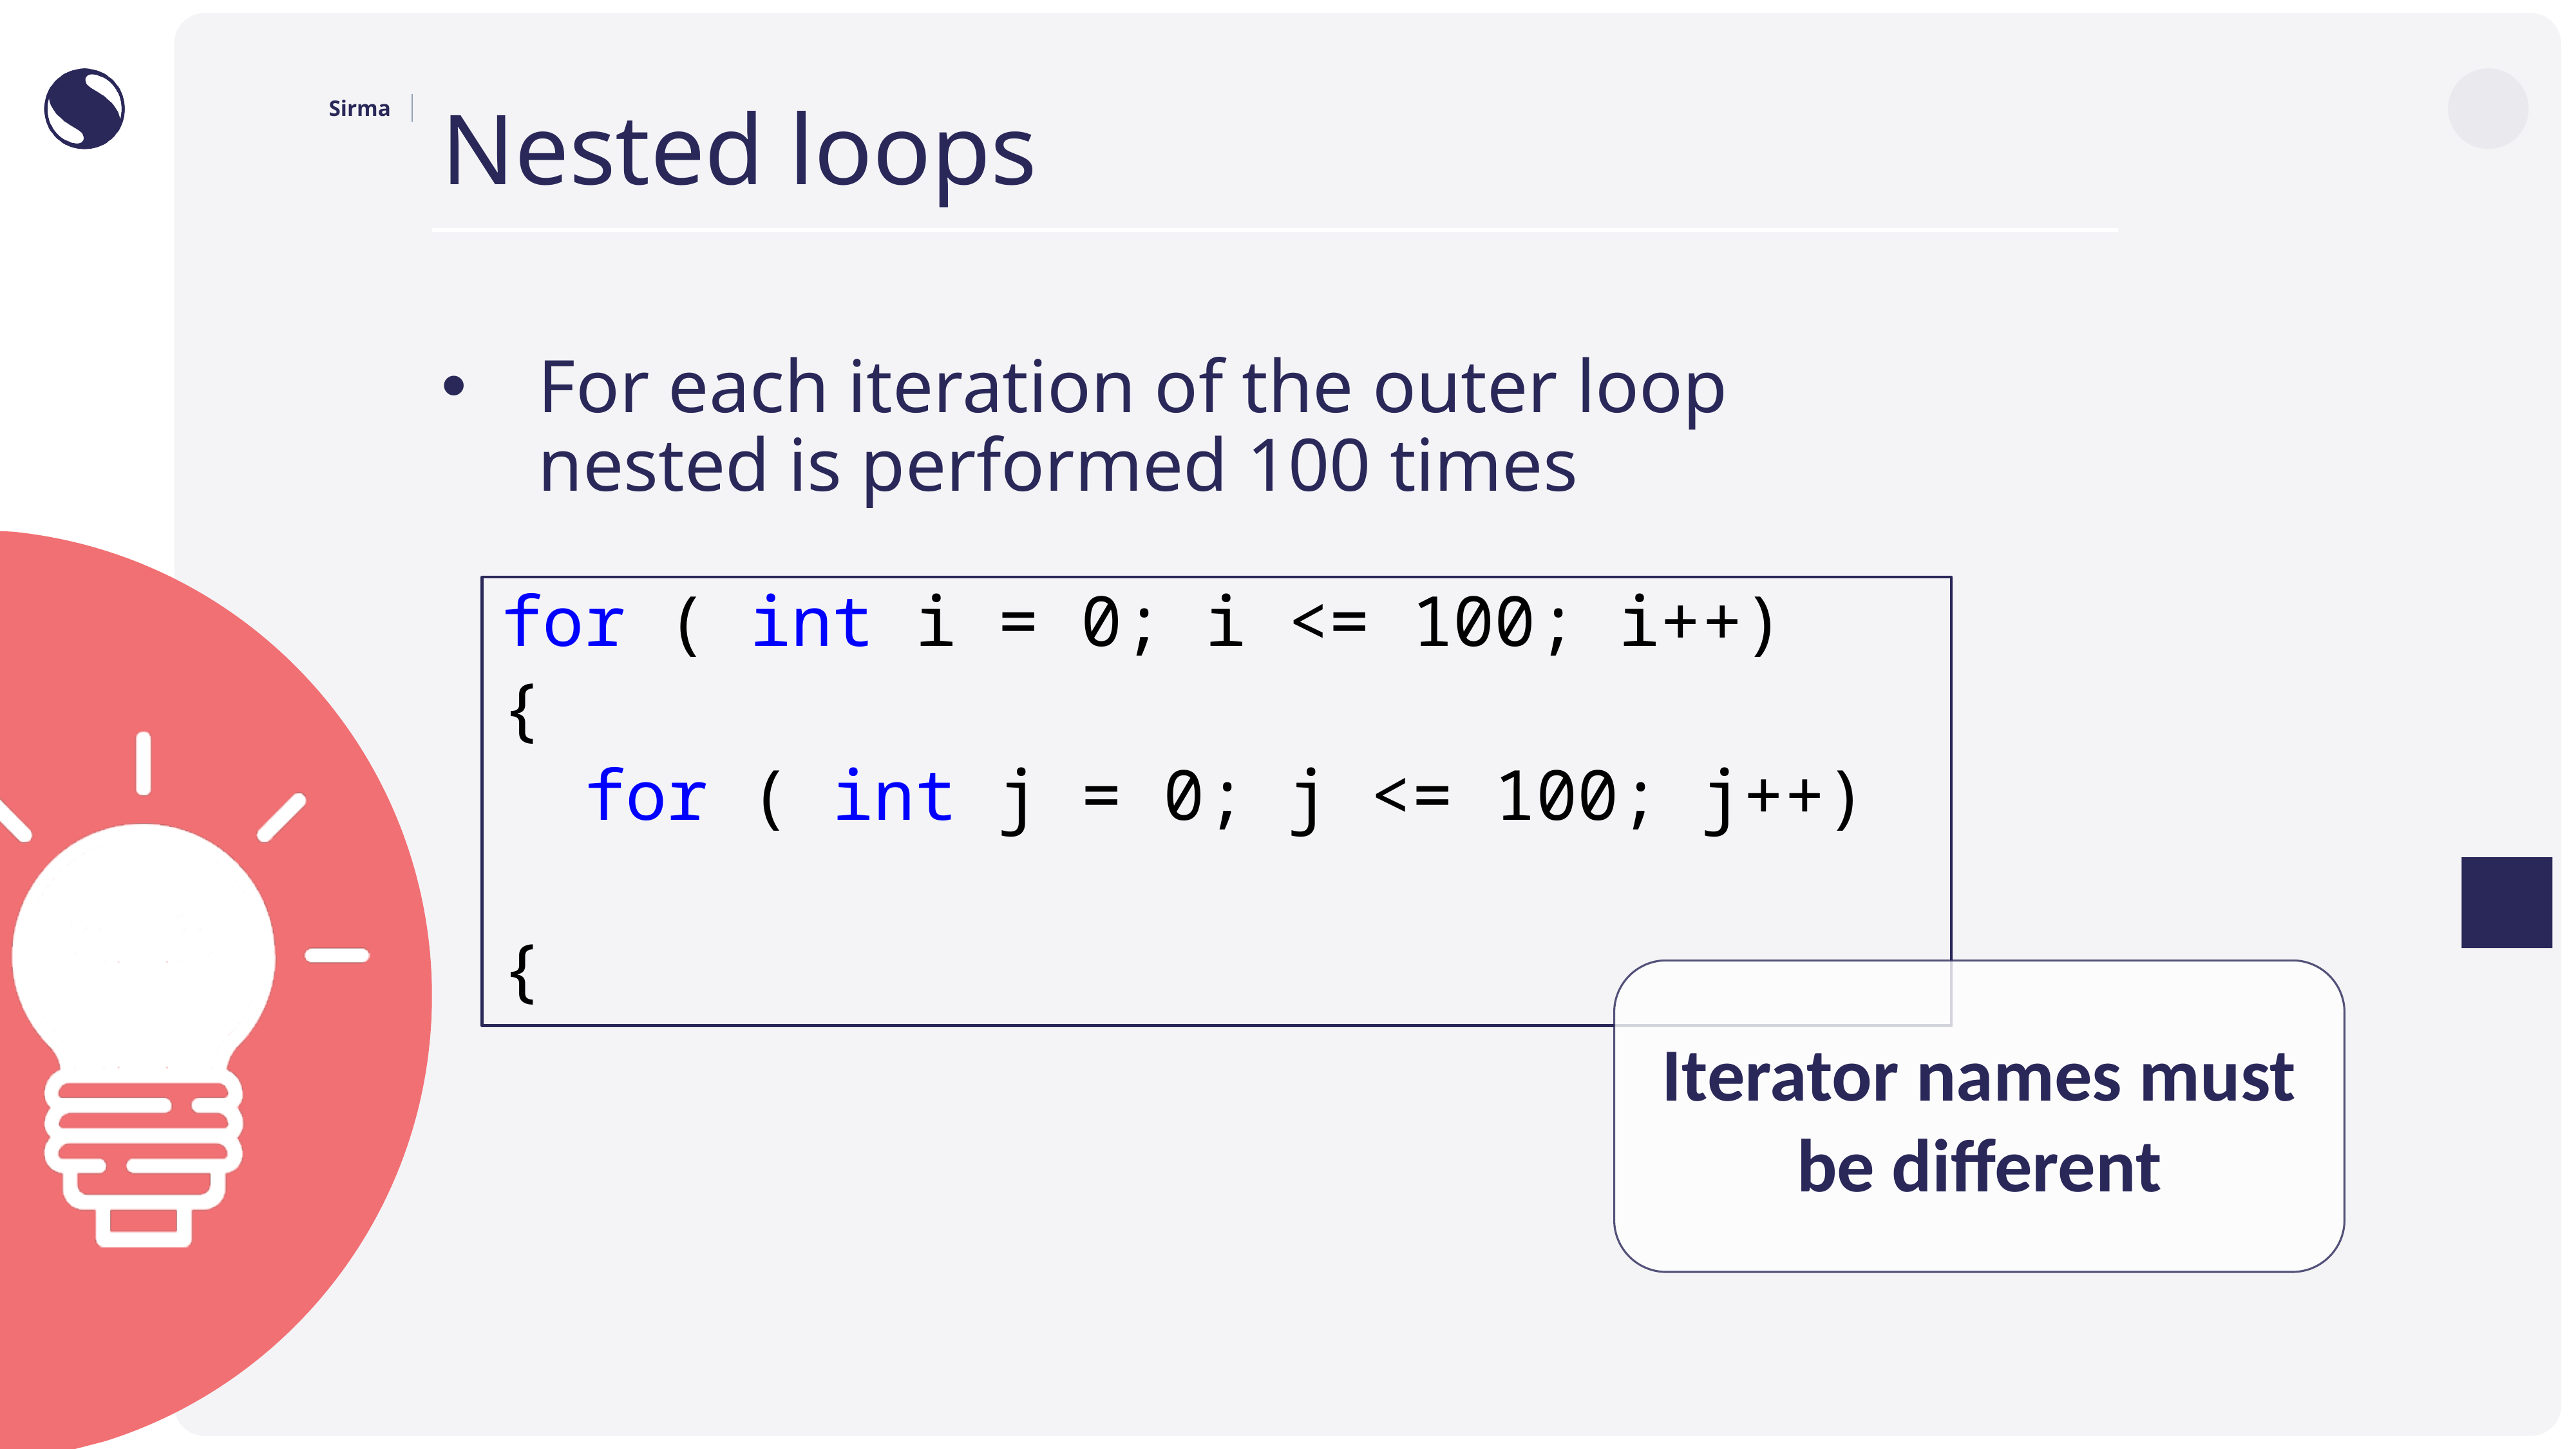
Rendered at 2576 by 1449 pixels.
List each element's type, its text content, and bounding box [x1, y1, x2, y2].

text_box Iterator names must be different [1613, 960, 2345, 1273]
text_box for ( int i = 0; i <= 100; i++) { for ( int j = 0; j <= 100; j++) { [482, 577, 1951, 1026]
picture [44, 68, 125, 149]
picture [0, 732, 370, 1247]
list For each iteration of the outer loop nested is performed 100 times [431, 345, 1986, 1342]
title Nested loops [431, 77, 2118, 230]
